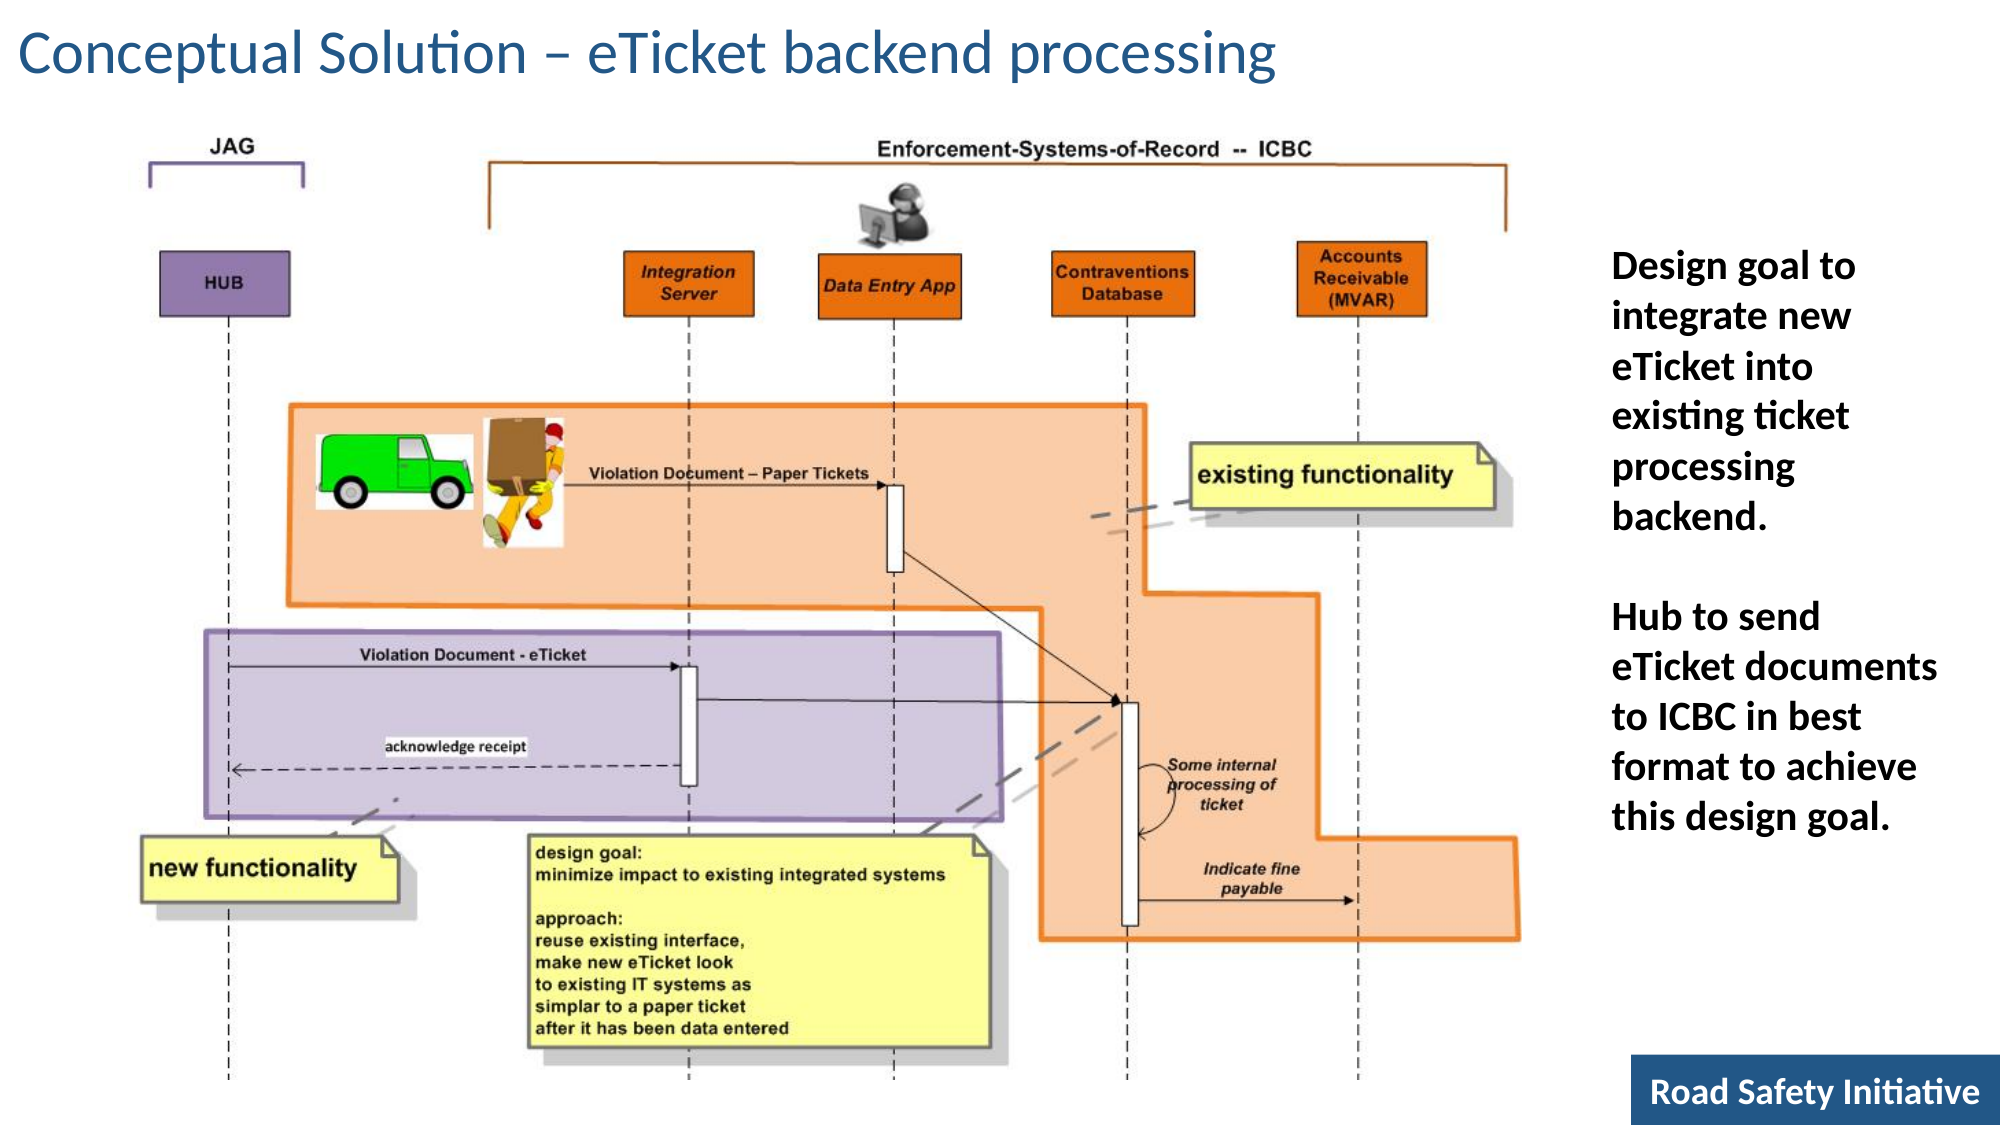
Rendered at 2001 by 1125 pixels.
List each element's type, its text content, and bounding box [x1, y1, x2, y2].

picture [128, 124, 1522, 1080]
text_box Design goal to integrate new eTicket into existing ticket processing backend. Hub to send eTicket documents to ICBC in best format to achieve this design goal. [1596, 230, 1963, 896]
title Conceptual Solution – eTicket backend processing [3, 1, 1654, 107]
